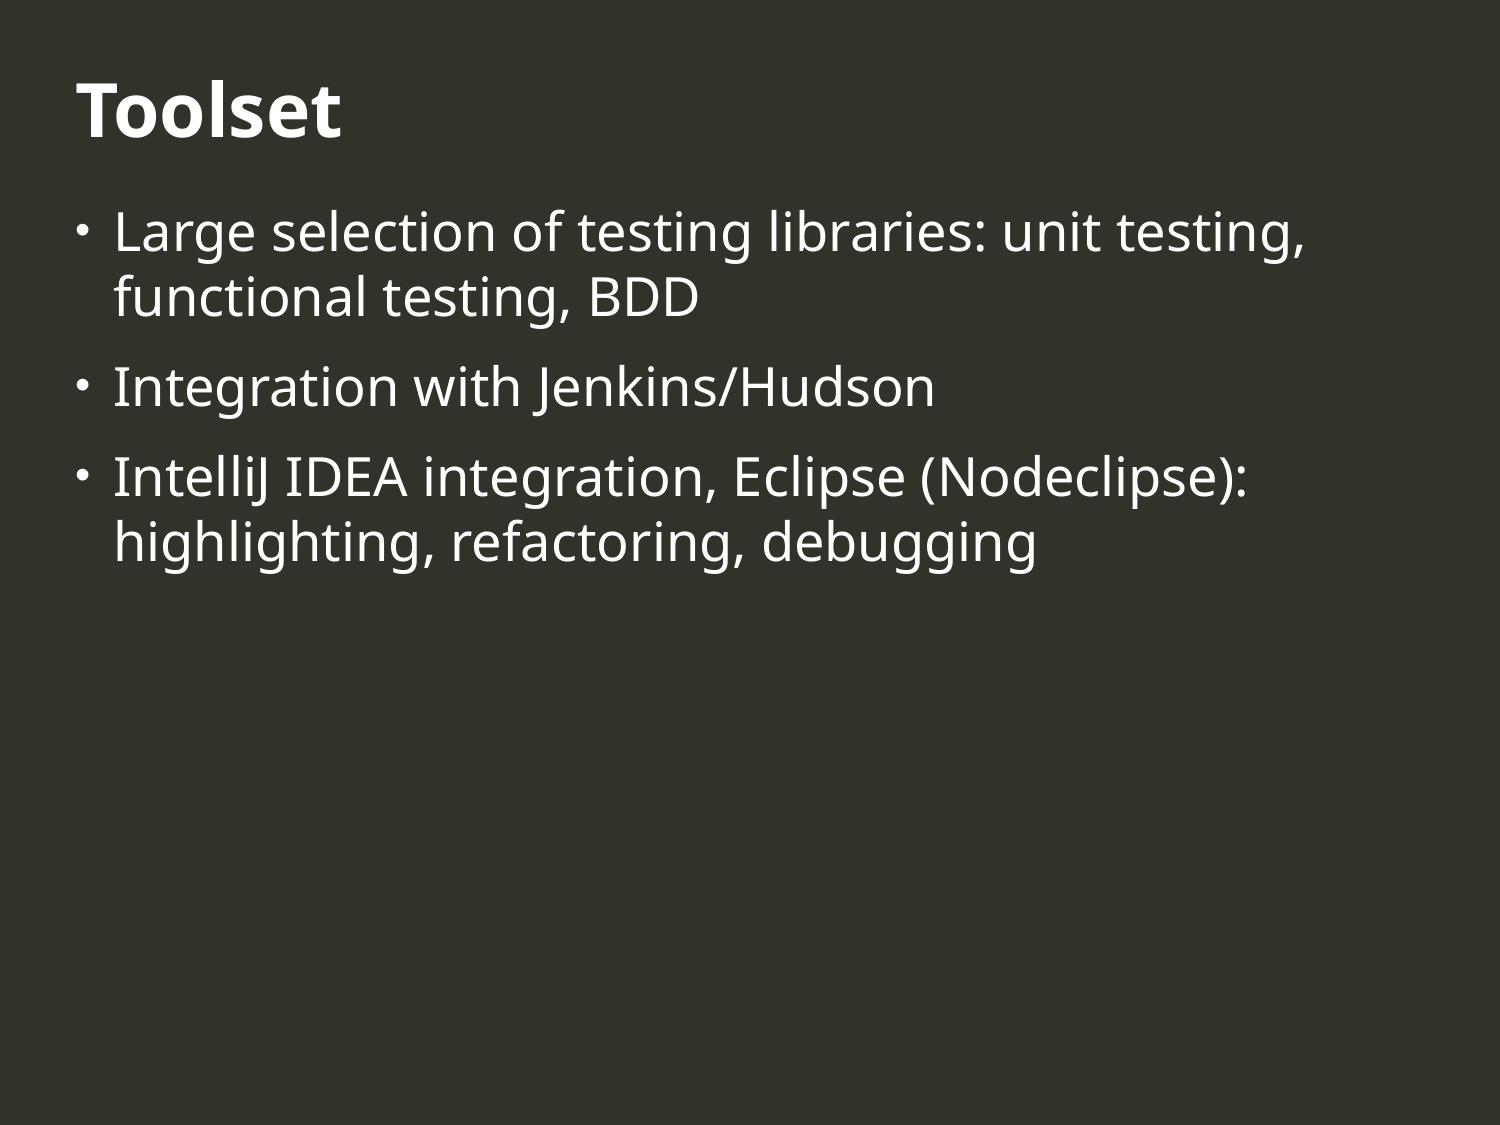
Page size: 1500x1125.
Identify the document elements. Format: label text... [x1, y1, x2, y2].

list Large selection of testing libraries: unit testing, functional testing, BDD Integration with Jenkins/Hudson IntelliJ IDEA integration, Eclipse (Nodeclipse): highlighting, refactoring, debugging [75, 197, 1425, 1084]
list Toolset [75, 71, 1425, 170]
